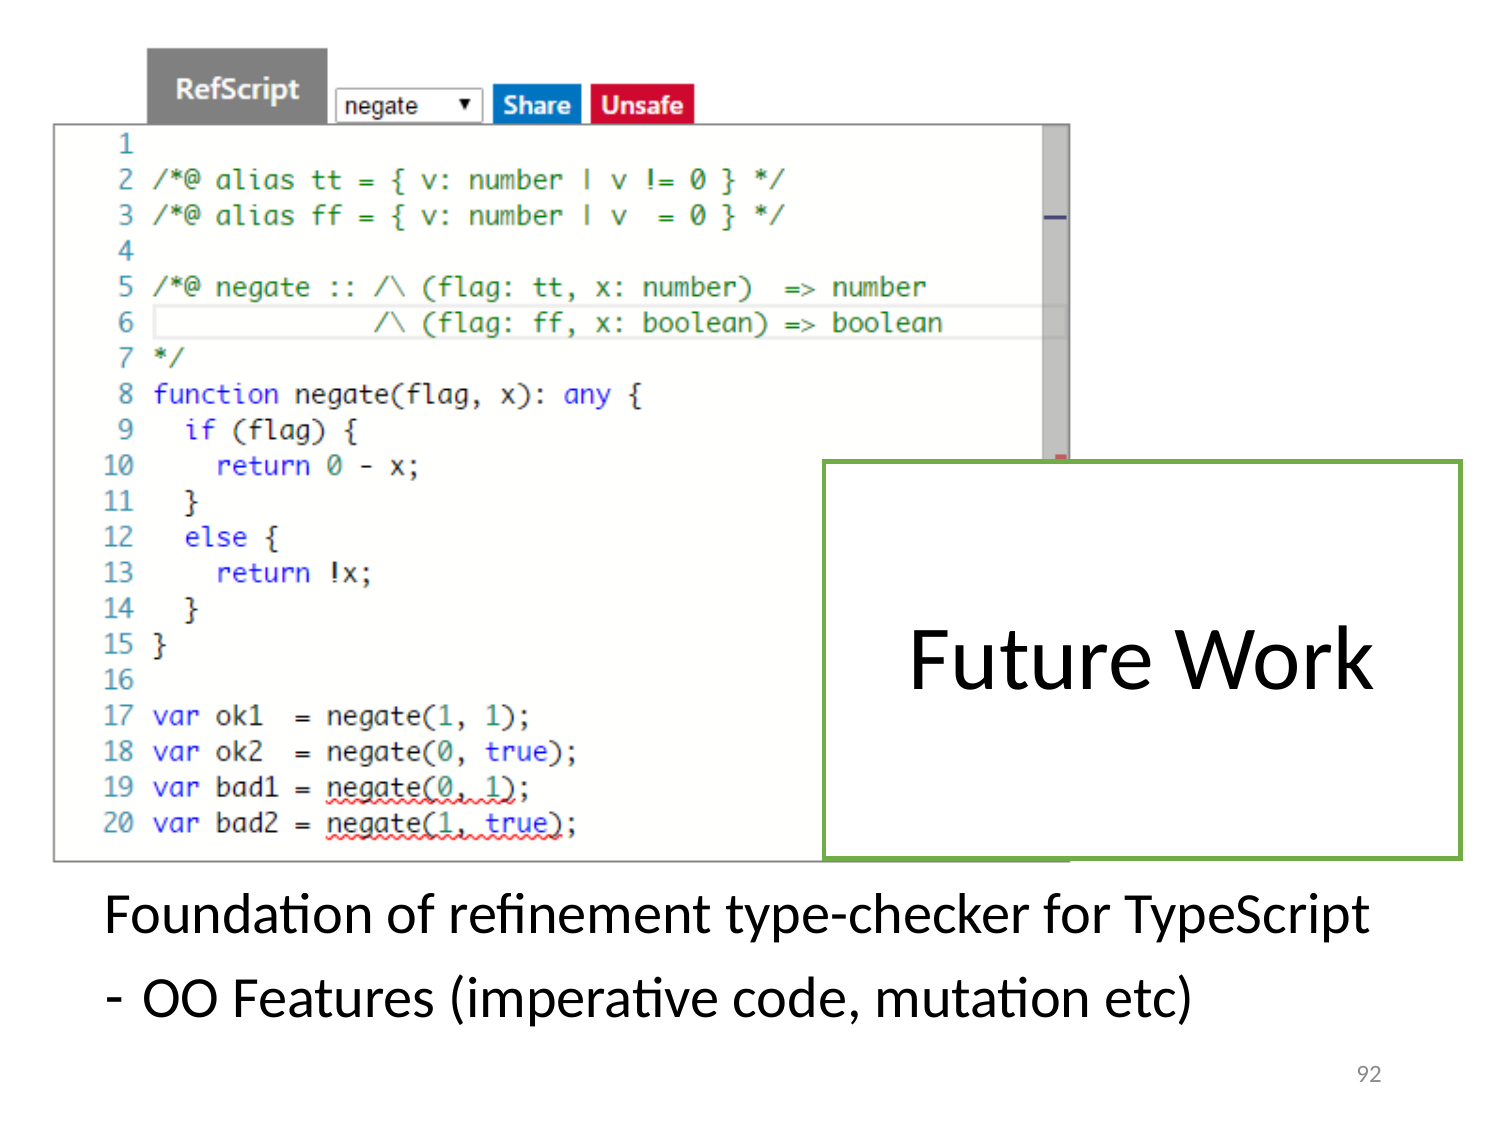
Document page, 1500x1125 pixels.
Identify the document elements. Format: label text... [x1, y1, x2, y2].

picture [29, 43, 1082, 893]
title Future Work [1081, 461, 1461, 860]
list Foundation of refinement type-checker for TypeScript OO Features (imperative code, mutation etc) [89, 875, 1397, 1057]
slide_number 92 [1059, 1042, 1397, 1103]
